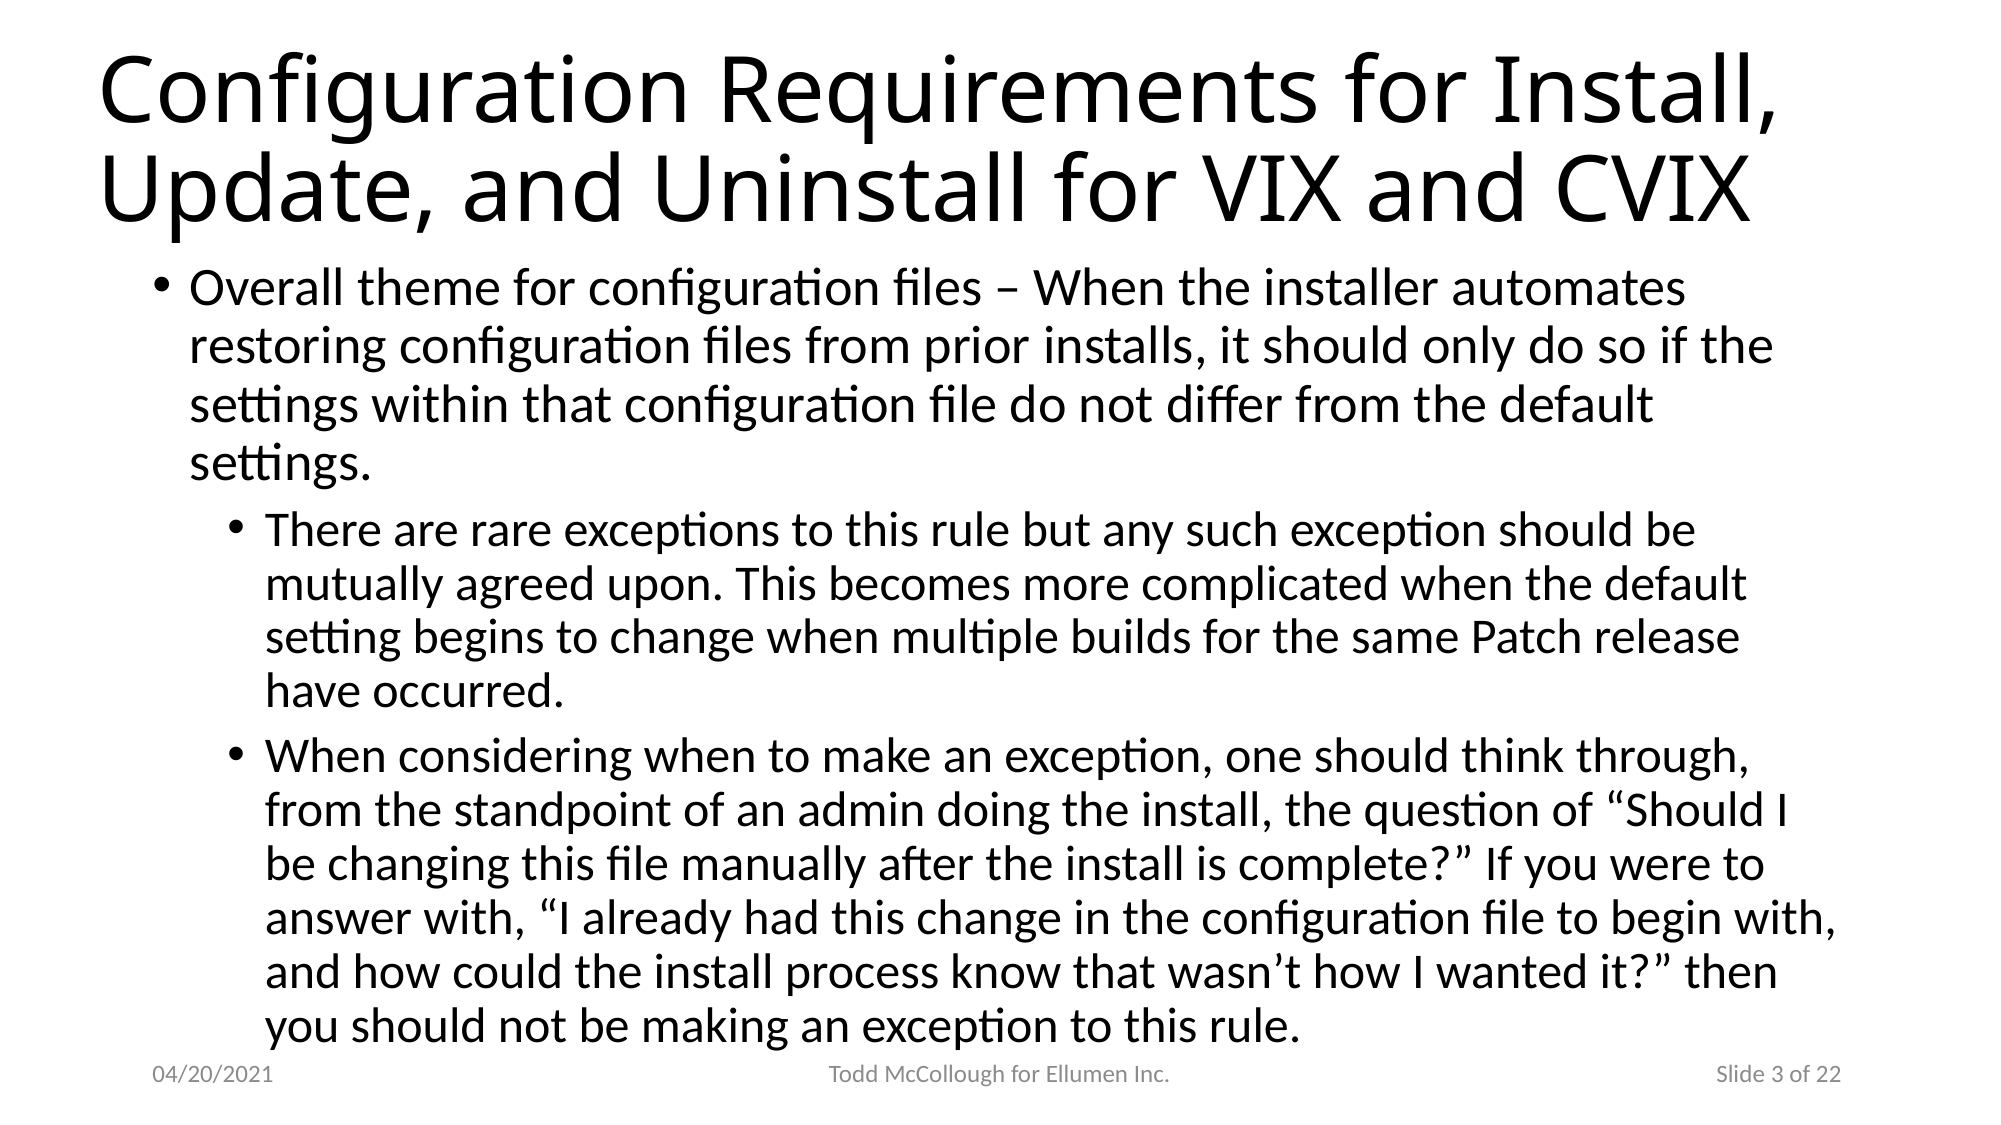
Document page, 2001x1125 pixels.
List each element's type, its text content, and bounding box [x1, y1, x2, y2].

list Overall theme for configuration files – When the installer automates restoring configuration files from prior installs, it should only do so if the settings within that configuration file do not differ from the default settings. There are rare exceptions to this rule but any such exception should be mutually agreed upon. This becomes more complicated when the default setting begins to change when multiple builds for the same Patch release have occurred. When considering when to make an exception, one should think through, from the standpoint of an admin doing the install, the question of “Should I be changing this file manually after the install is complete?” If you were to answer with, “I already had this change in the configuration file to begin with, and how could the install process know that wasn’t how I wanted it?” then you should not be making an exception to this rule. [137, 250, 1863, 1064]
title Configuration Requirements for Install, Update, and Uninstall for VIX and CVIX [82, 33, 1863, 251]
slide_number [137, 1042, 588, 1103]
footer Todd McCollough for Ellumen Inc. [662, 1042, 1338, 1103]
slide_number Slide 3 of 22 [1412, 1042, 1863, 1103]
